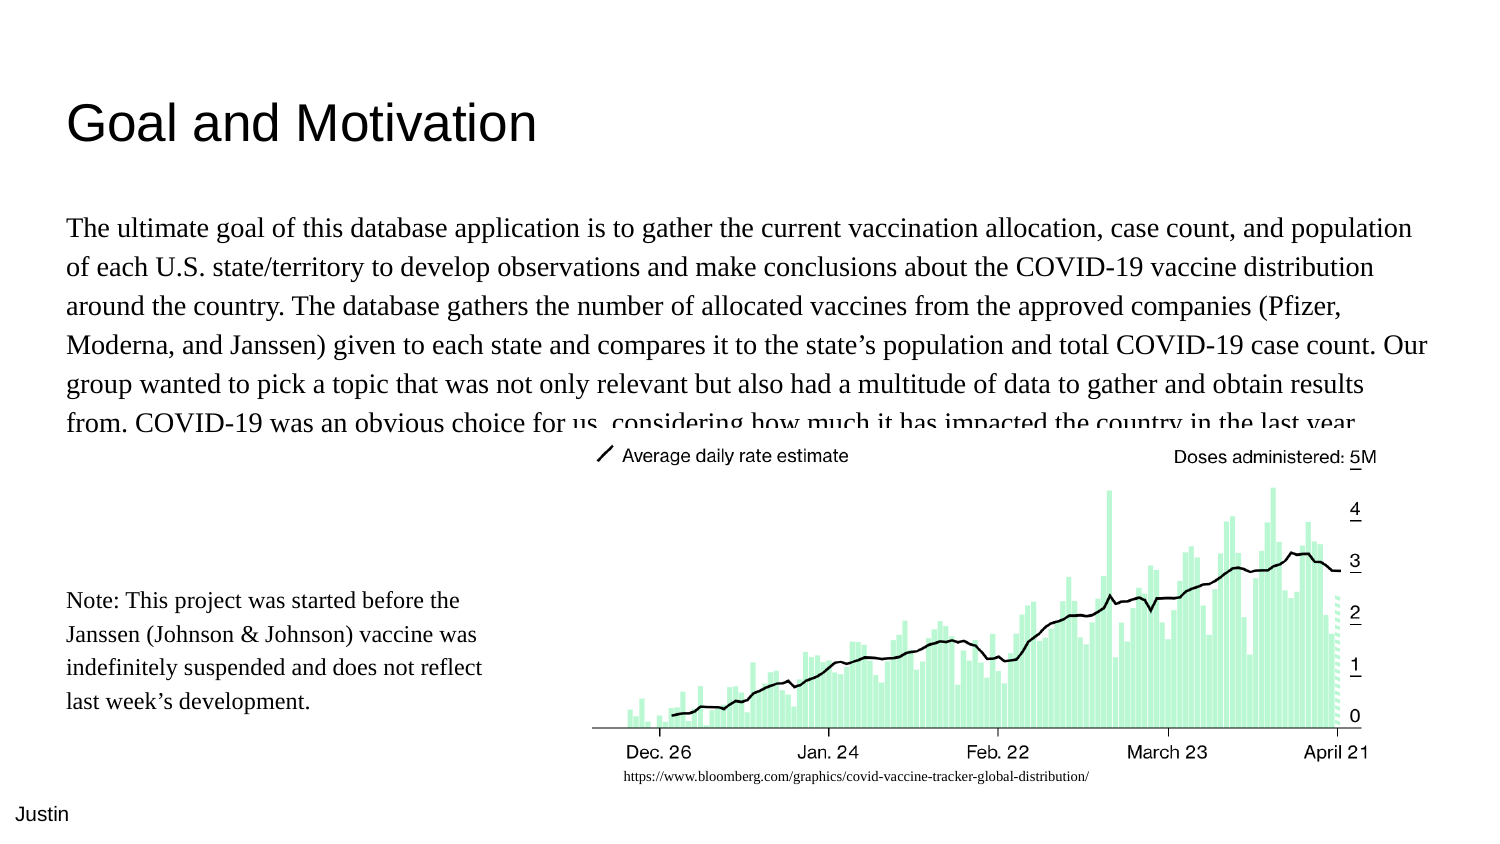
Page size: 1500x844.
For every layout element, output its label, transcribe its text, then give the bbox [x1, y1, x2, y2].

title Goal and Motivation [51, 72, 1449, 167]
list The ultimate goal of this database application is to gather the current vaccination allocation, case count, and population of each U.S. state/territory to develop observations and make conclusions about the COVID-19 vaccine distribution around the country. The database gathers the number of allocated vaccines from the approved companies (Pfizer, Moderna, and Janssen) given to each state and compares it to the state’s population and total COVID-19 case count. Our group wanted to pick a topic that was not only relevant but also had a multitude of data to gather and obtain results from. COVID-19 was an obvious choice for us, considering how much it has impacted the country in the last year. Note: This project was started before the Janssen (Johnson & Johnson) vaccine was indefinitely suspended and does not reflect last week’s development. [51, 189, 1449, 750]
text_box Justin [0, 788, 140, 839]
picture [571, 428, 1396, 784]
